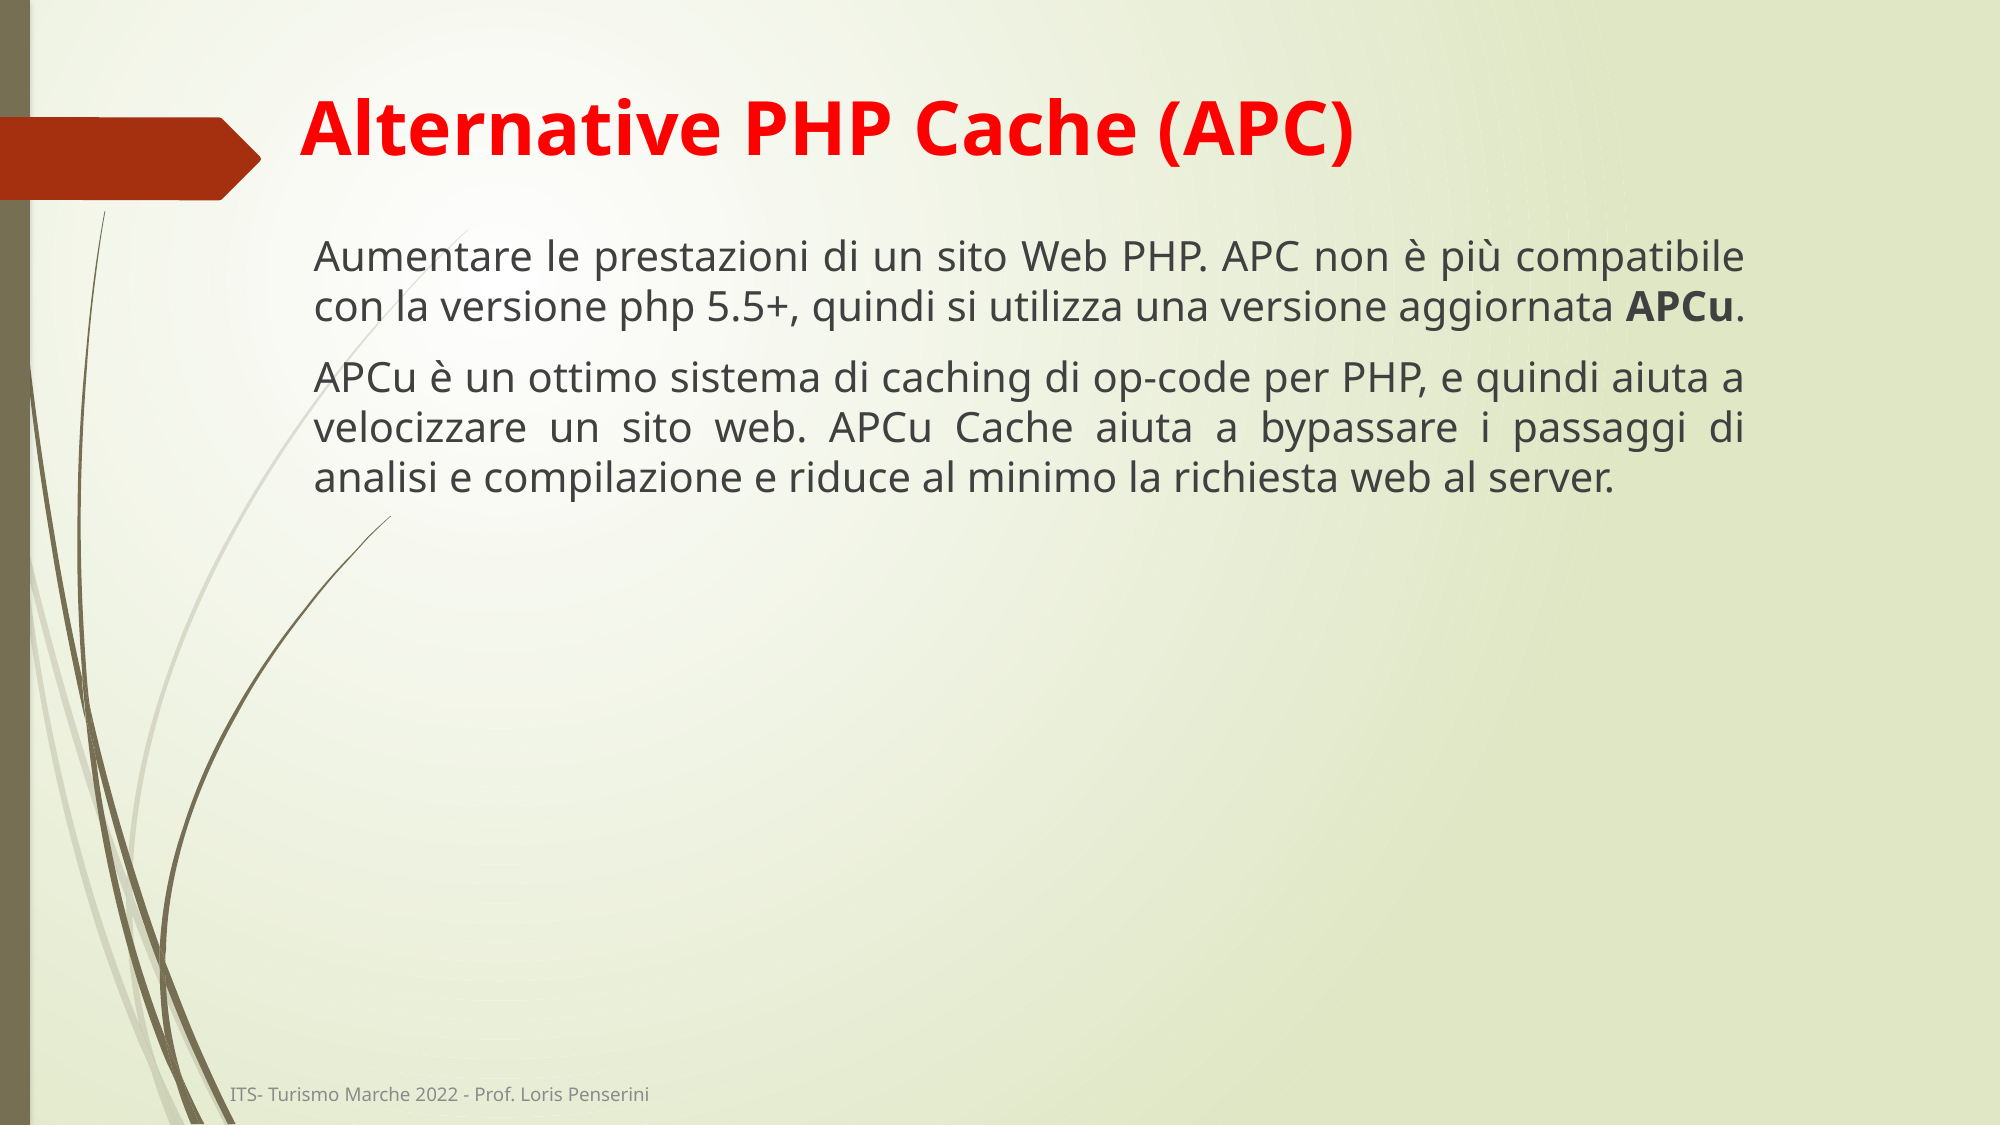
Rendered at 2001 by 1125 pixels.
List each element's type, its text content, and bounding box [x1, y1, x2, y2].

list Aumentare le prestazioni di un sito Web PHP. APC non è più compatibile con la versione php 5.5+, quindi si utilizza una versione aggiornata APCu. APCu è un ottimo sistema di caching di op-code per PHP, e quindi aiuta a velocizzare un sito web. APCu Cache aiuta a bypassare i passaggi di analisi e compilazione e riduce al minimo la richiesta web al server. [298, 222, 1762, 1047]
title Alternative PHP Cache (APC) [293, 53, 1756, 198]
footer ITS- Turismo Marche 2022 - Prof. Loris Penserini [215, 1065, 1466, 1125]
